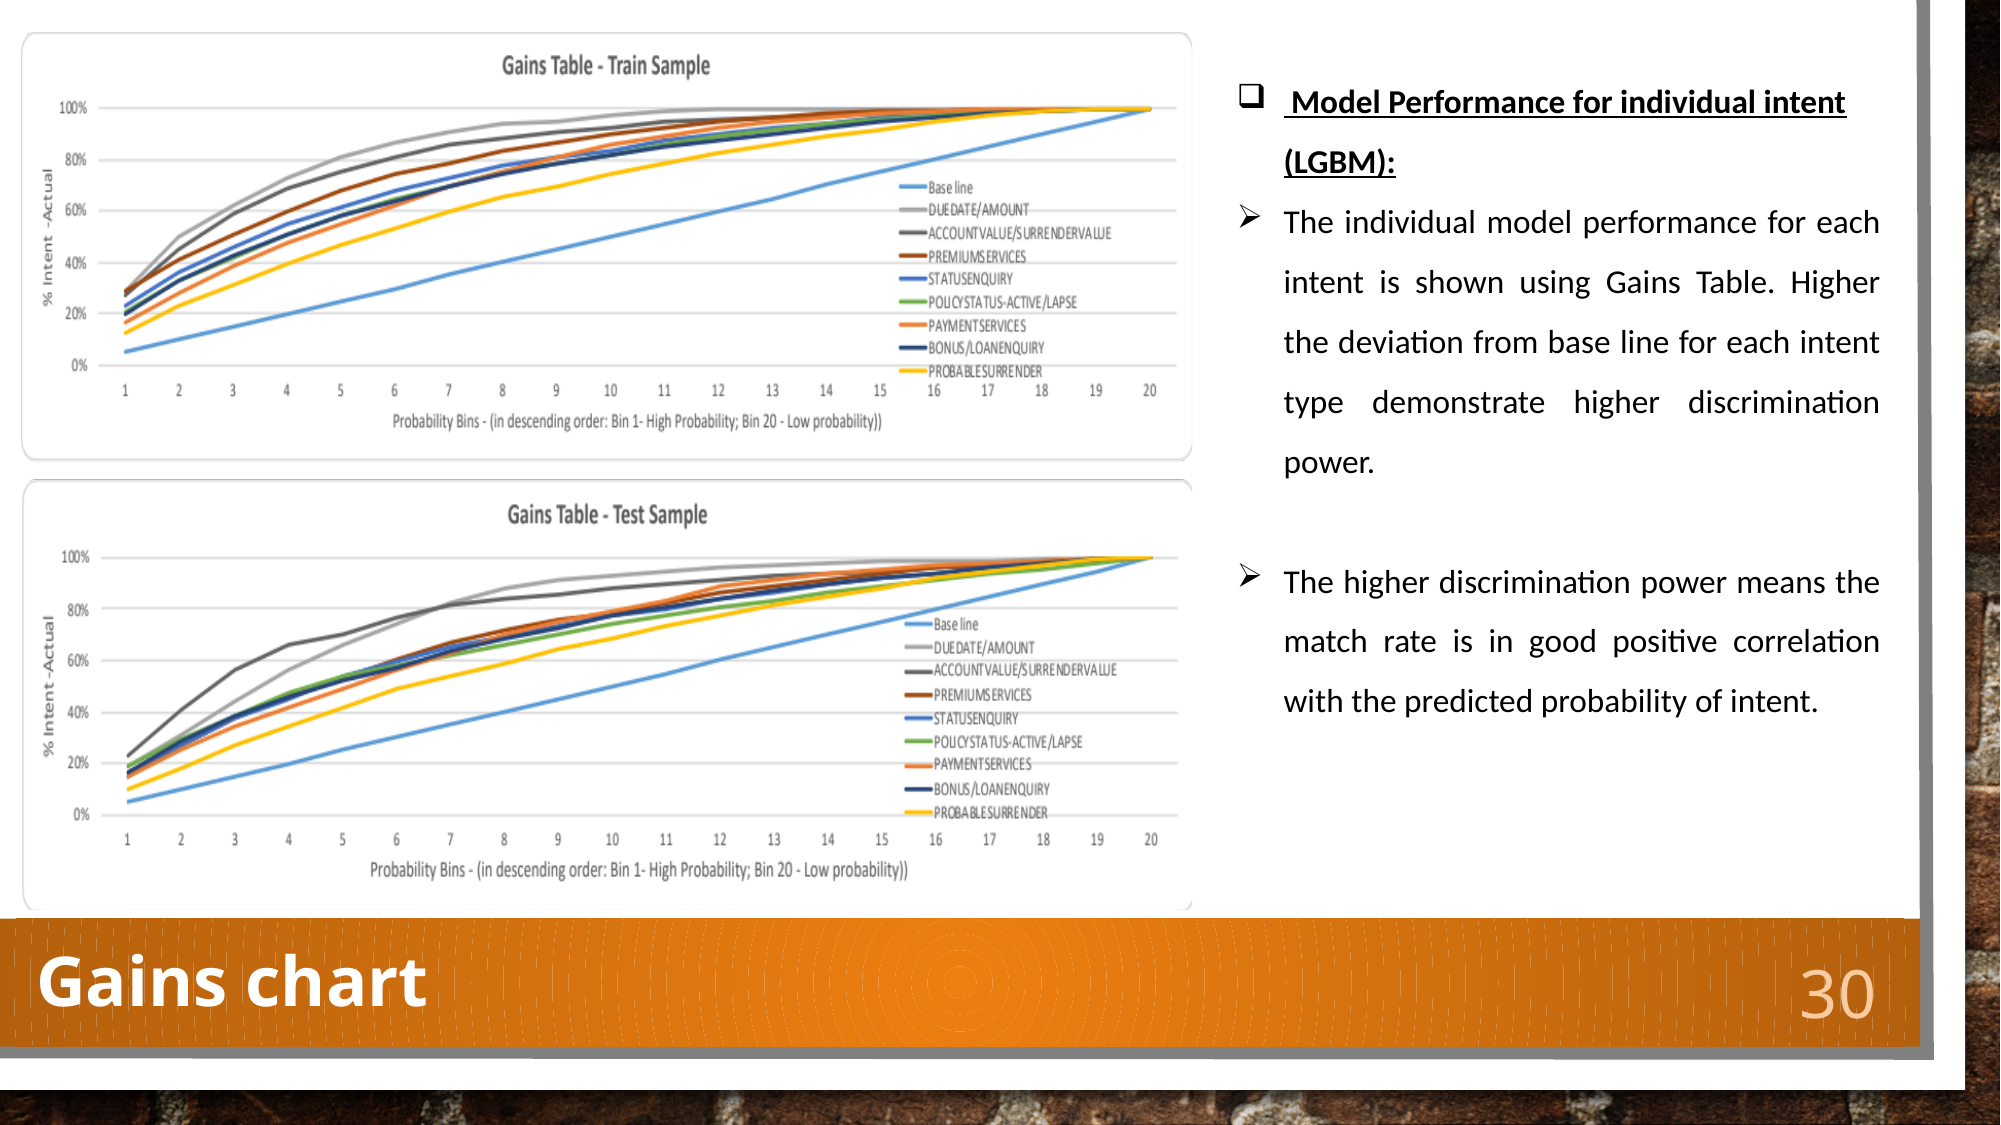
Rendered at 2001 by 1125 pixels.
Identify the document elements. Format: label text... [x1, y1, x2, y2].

slide_number 30 [1763, 956, 1913, 1039]
picture [0, 0, 2000, 1125]
picture [20, 31, 1193, 910]
title Gains chart [21, 919, 1913, 1039]
text_box Model Performance for individual intent (LGBM): The individual model performance for each intent is shown using Gains Table. Higher the deviation from base line for each intent type demonstrate higher discrimination power. The higher discrimination power means the match rate is in good positive correlation with the predicted probability of intent. [1222, 53, 1896, 847]
